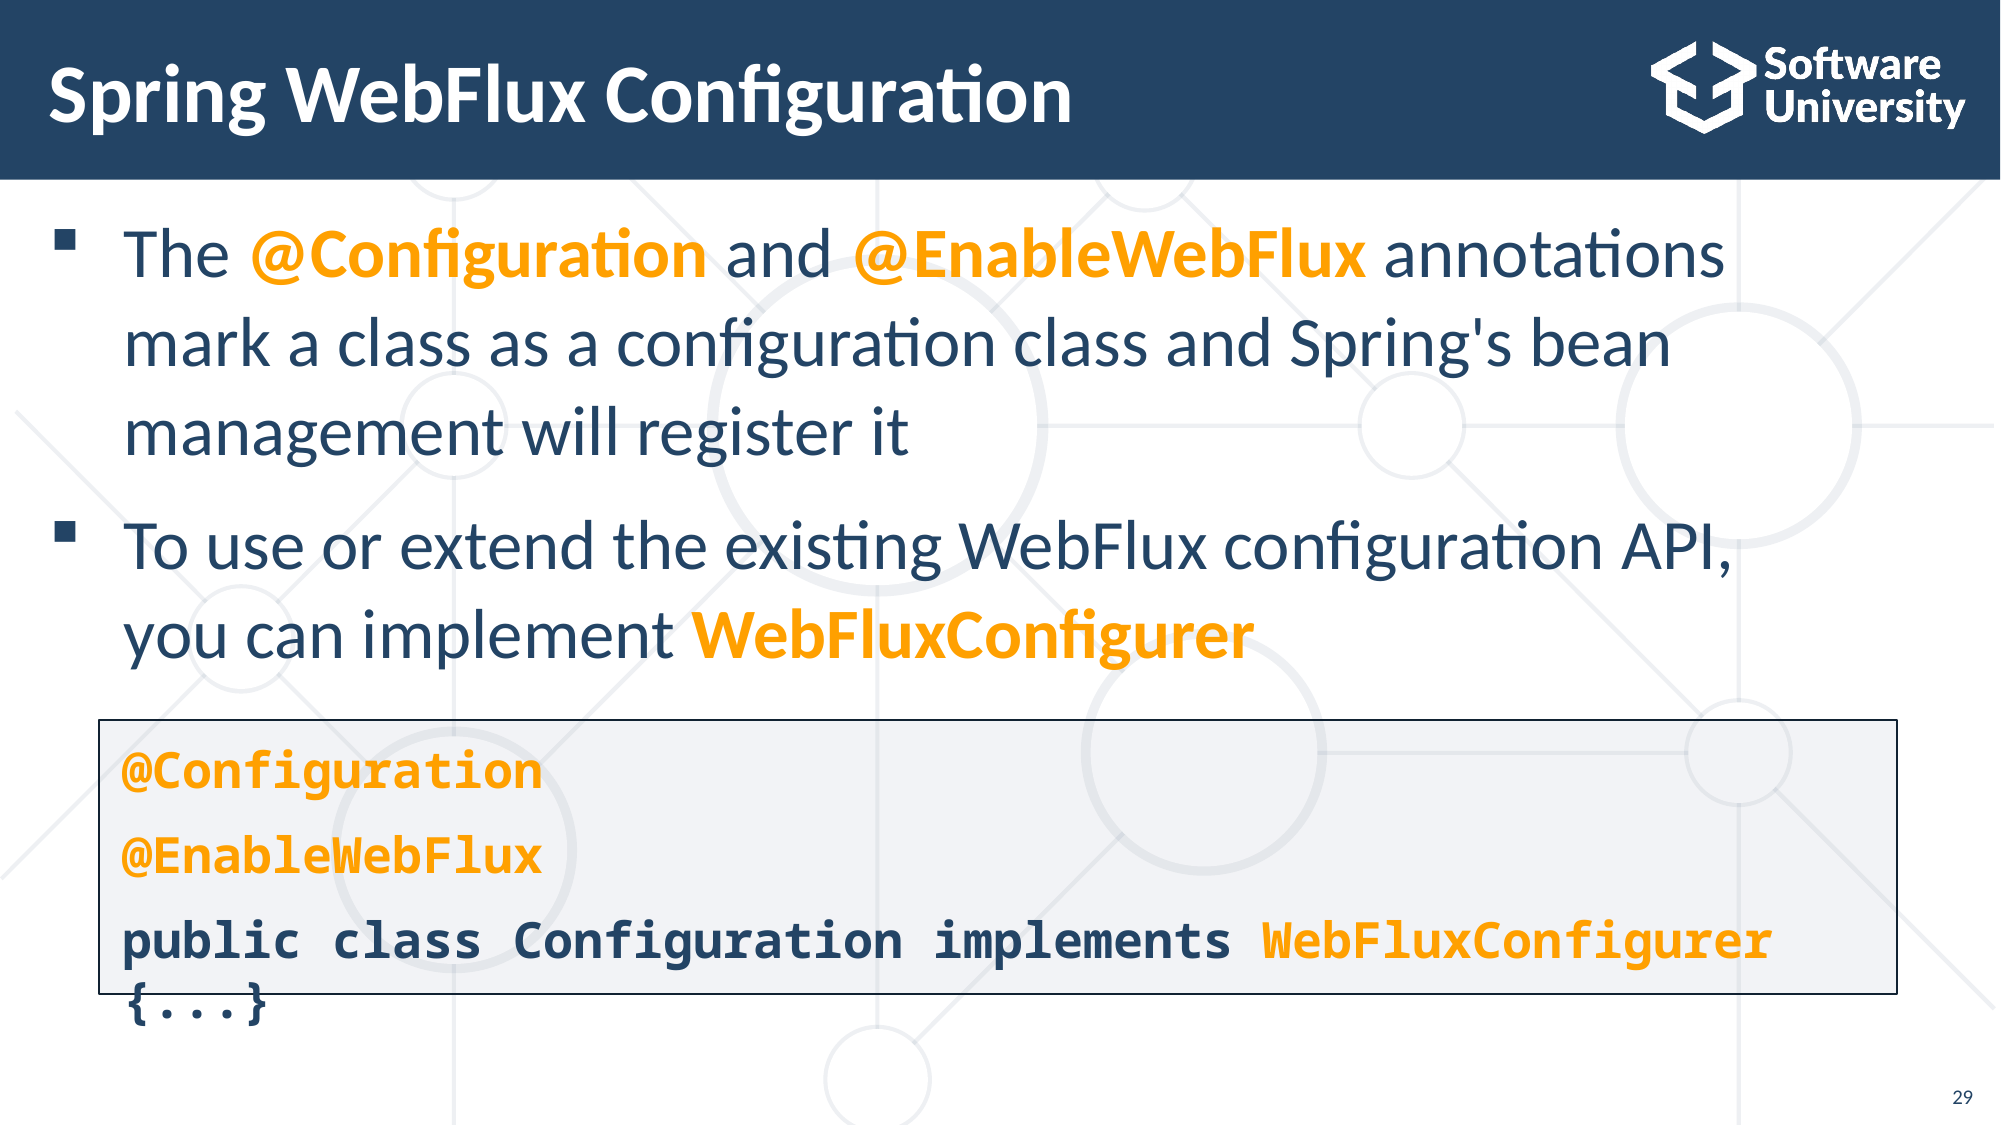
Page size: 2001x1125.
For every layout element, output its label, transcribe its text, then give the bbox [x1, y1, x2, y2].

list The @Configuration and @EnableWebFlux annotations mark a class as a configuration class and Spring's bean management will register it To use or extend the existing WebFlux configuration API, you can implement WebFluxConfigurer [31, 196, 1969, 1109]
list @Configuration @EnableWebFlux public class Configuration implements WebFluxConfigurer {...} [98, 719, 1898, 995]
slide_number 29 [1927, 1067, 1989, 1117]
title Spring WebFlux Configuration [31, 16, 1625, 162]
picture [1651, 41, 1966, 134]
